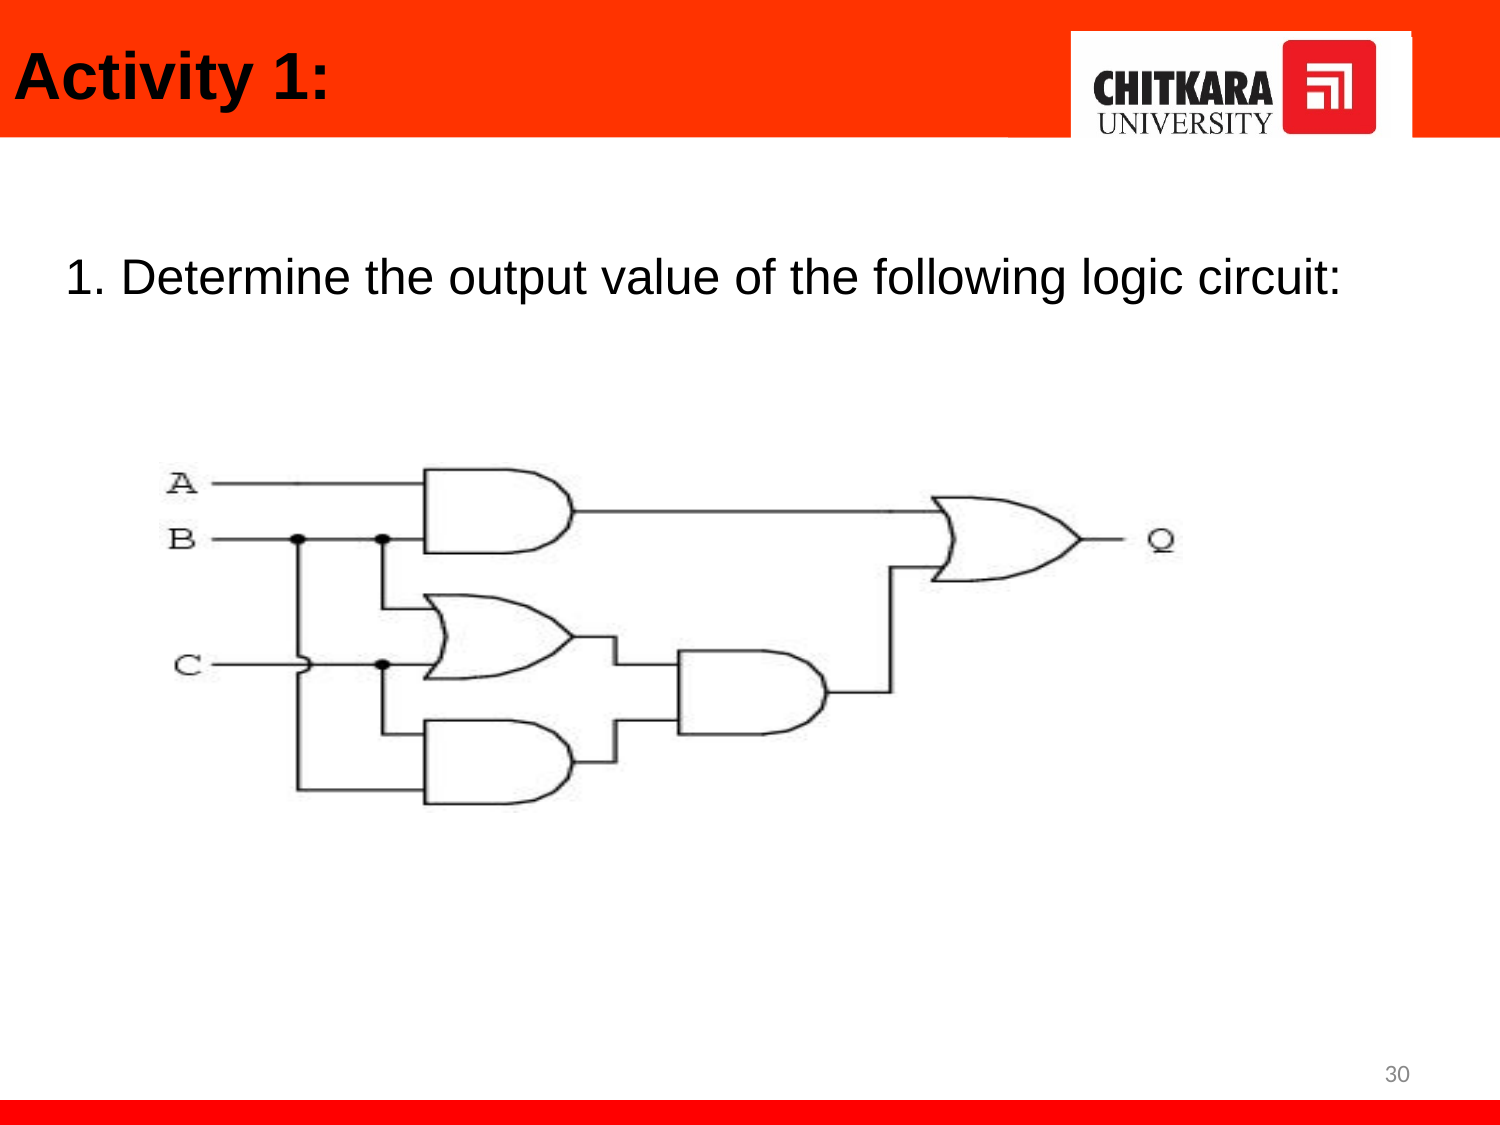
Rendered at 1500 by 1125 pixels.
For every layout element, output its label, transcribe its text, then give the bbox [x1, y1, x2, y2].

slide_number 30 [1074, 1042, 1425, 1103]
text_box 1. Determine the output value of the following logic circuit: [50, 237, 1375, 433]
picture [159, 462, 1183, 813]
picture [1074, 37, 1391, 138]
text_box Activity 1: [0, 24, 924, 120]
